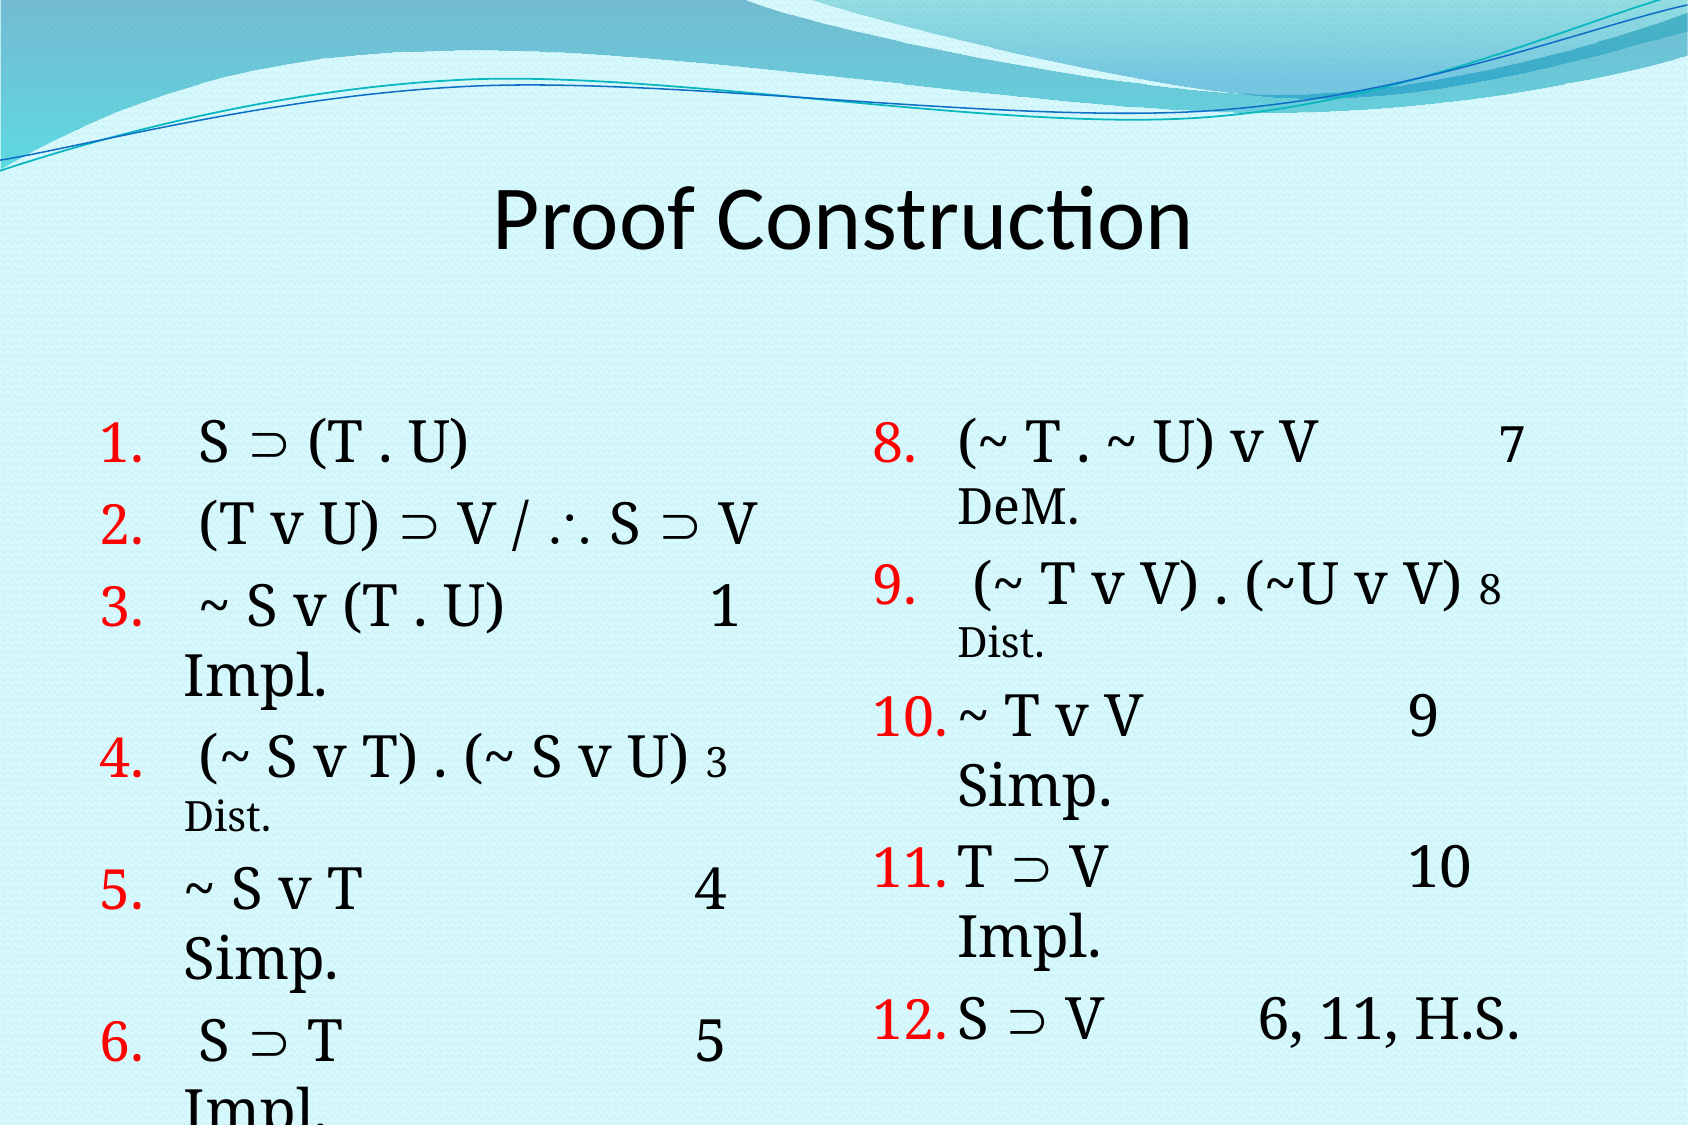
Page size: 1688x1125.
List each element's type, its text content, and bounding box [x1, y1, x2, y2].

list S  (T . U) (T v U)  V /  S  V ~ S v (T . U) 1 Impl. (~ S v T) . (~ S v U) 3 Dist. ~ S v T 4 Simp. S  T 5 Impl. ~ (T v U) v V 2 Impl. [84, 314, 830, 1043]
list (~ T . ~ U) v V 7 DeM. (~ T v V) . (~U v V) 8 Dist. ~ T v V 9 Simp. T  V 10 Impl. S  V 6, 11, H.S. [857, 314, 1604, 1043]
title Proof Construction [84, 115, 1604, 304]
